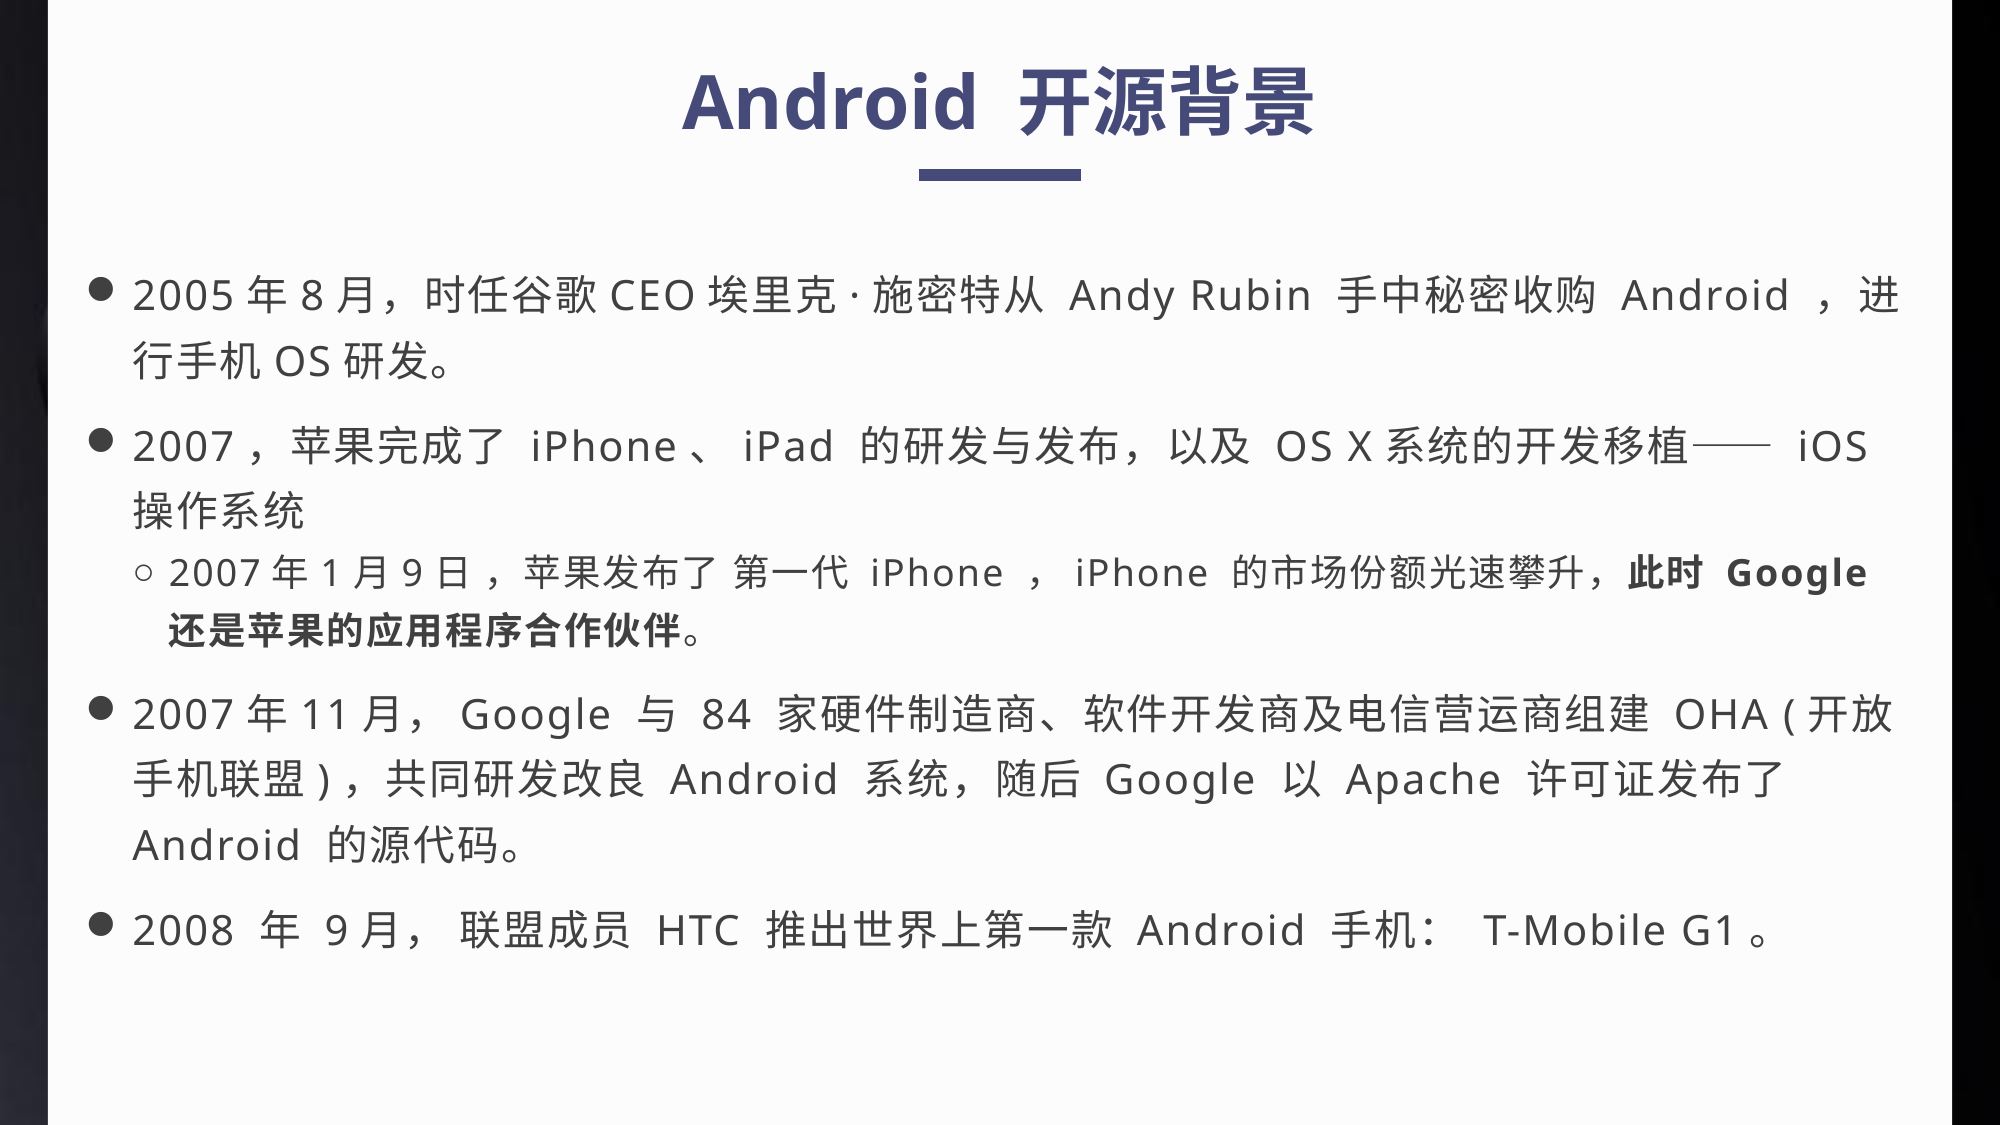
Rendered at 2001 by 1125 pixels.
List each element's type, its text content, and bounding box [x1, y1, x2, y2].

picture [1953, 0, 2000, 1125]
text_box Android 开源背景 [75, 50, 1925, 150]
text_box 2005年8月，时任谷歌CEO埃里克·施密特从 Andy Rubin 手中秘密收购 Android ，进行手机OS研发。 2007，苹果完成了 iPhone、iPad 的研发与发布，以及 OS X系统的开发移植—— iOS 操作系统 2007年1月9日 ，苹果发布了 第一代 iPhone ，iPhone 的市场份额光速攀升，此时 Google 还是苹果的应用程序合作伙伴。 2007年11月，Google 与 84 家硬件制造商、软件开发商及电信营运商组建 OHA (开放手机联盟)，共同研发改良 Android 系统，随后 Google 以 Apache 许可证发布了Android 的源代码。 2008 年 9月， 联盟成员 HTC 推出世界上第一款 Android 手机： T-Mobile G1。 [75, 228, 1930, 980]
picture [0, 0, 47, 1125]
